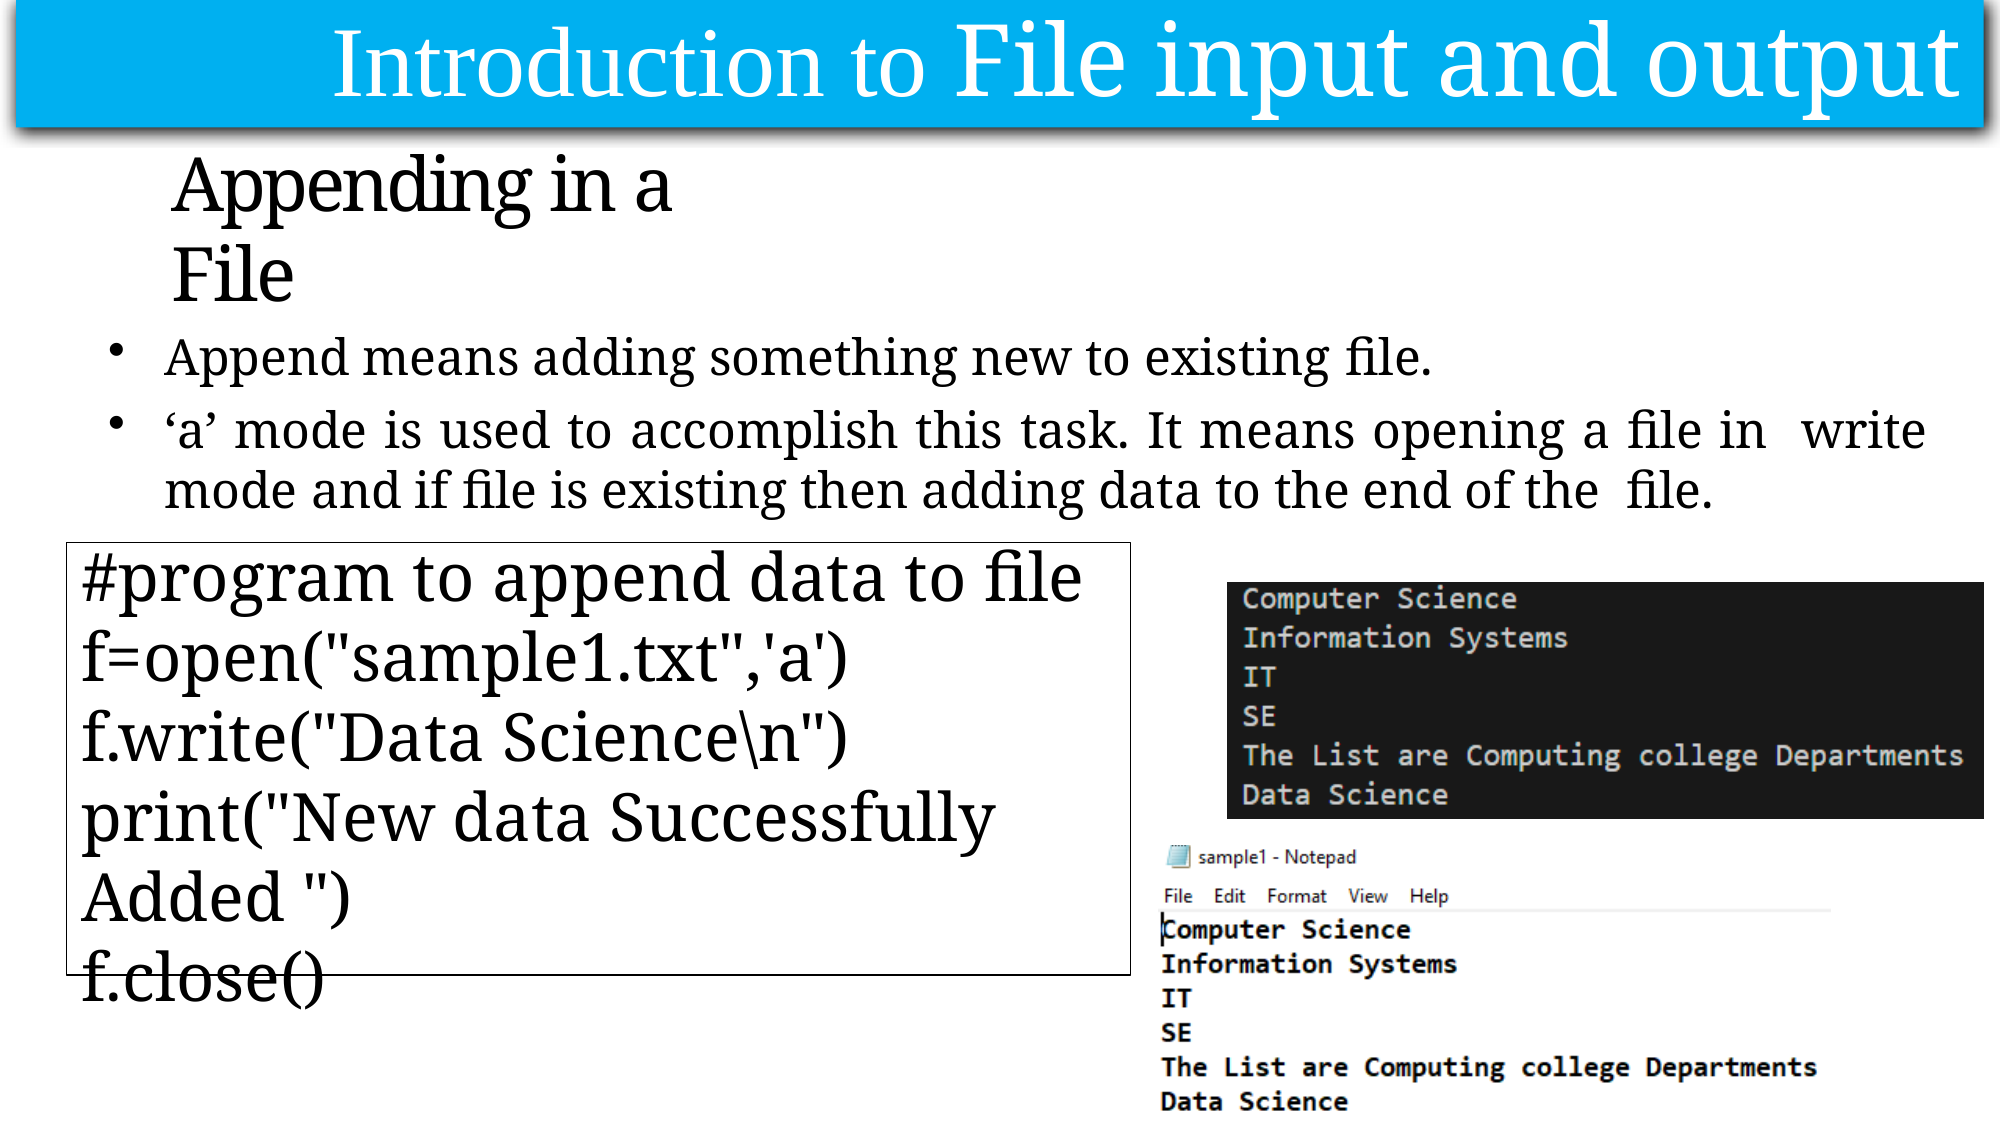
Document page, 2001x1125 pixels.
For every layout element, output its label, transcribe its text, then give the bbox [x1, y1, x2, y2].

text_box Append means adding something new to existing file. ‘a’ mode is used to accomplish this task. It means opening a file in write mode and if file is existing then adding data to the end of the file. [106, 312, 1928, 519]
picture [1158, 845, 1831, 1125]
text_box Introduction to File input and output [16, 0, 1984, 128]
title Appending in a File [169, 148, 816, 312]
picture [1227, 582, 1984, 819]
text_box #program to append data to file f=open("sample1.txt",'a') f.write("Data Science\n") print("New data Successfully Added ") f.close() [66, 527, 1131, 1023]
